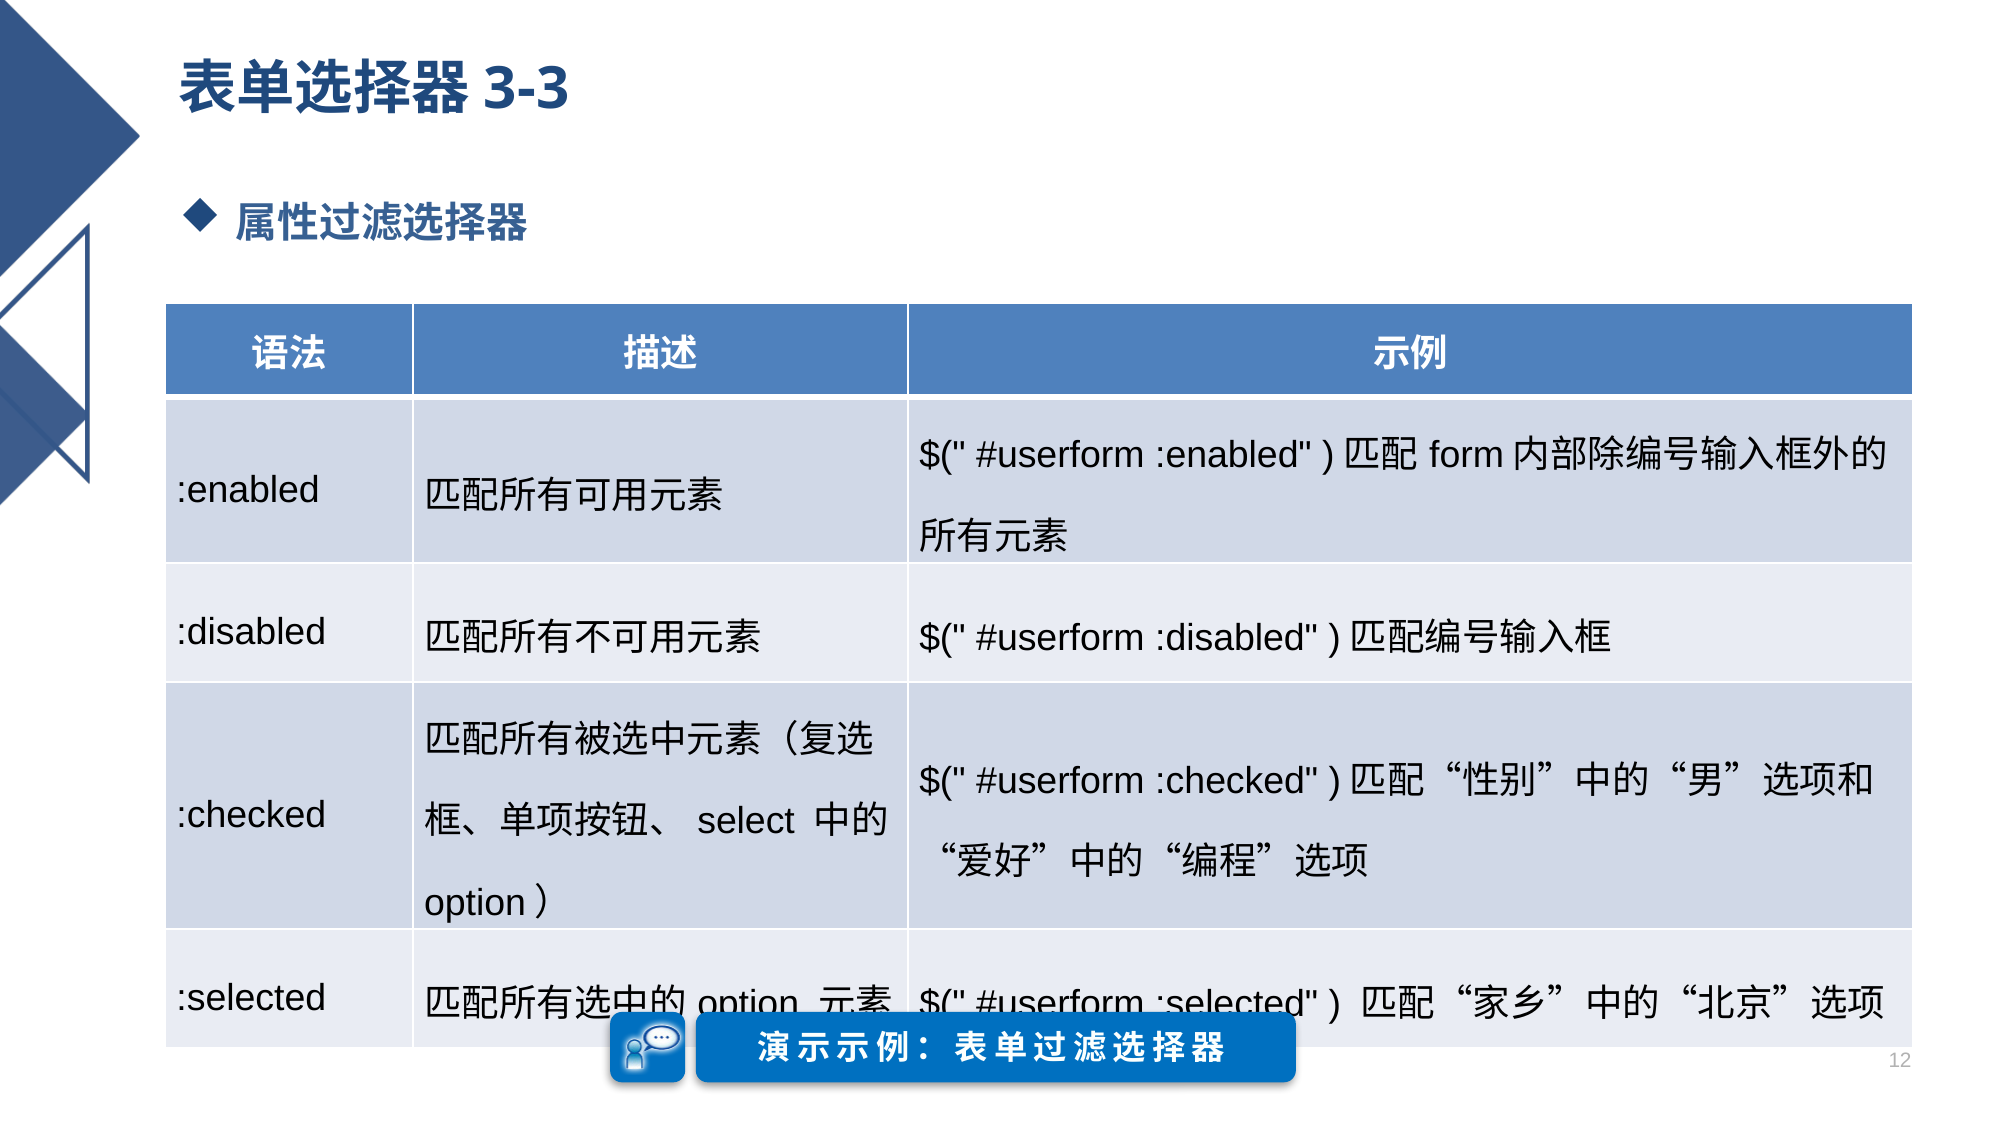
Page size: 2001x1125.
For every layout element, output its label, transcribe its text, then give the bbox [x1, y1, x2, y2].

table_cell 匹配所有被选中元素（复选框、单项按钮、select 中的option） [414, 683, 907, 928]
table_cell :disabled [166, 564, 412, 681]
table_cell $(" #userform :disabled" )匹配编号输入框 [909, 564, 1912, 681]
table_header 示例 [909, 304, 1912, 394]
title 表单选择器3-3 [165, 35, 1914, 136]
table_cell :enabled [166, 400, 412, 562]
table_cell $(" #userform :checked" )匹配“性别”中的“男”选项和“爱好”中的“编程”选项 [909, 683, 1912, 928]
table_cell :selected [166, 930, 412, 1047]
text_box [609, 1011, 1297, 1083]
table_cell :checked [166, 683, 412, 928]
table_header 语法 [166, 304, 412, 394]
slide_number 12 [1851, 1029, 1949, 1090]
table_cell 匹配所有不可用元素 [414, 564, 907, 681]
table_cell $(" #userform :selected" ) 匹配“家乡”中的“北京”选项 [909, 930, 1912, 1047]
table_cell $(" #userform :enabled" )匹配form内部除编号输入框外的所有元素 [909, 400, 1912, 562]
picture [0, 0, 140, 595]
table_cell 匹配所有可用元素 [414, 400, 907, 562]
list 属性过滤选择器 [166, 178, 1915, 1029]
table_header 描述 [414, 304, 907, 394]
table_cell 匹配所有选中的option 元素 [414, 930, 907, 1047]
